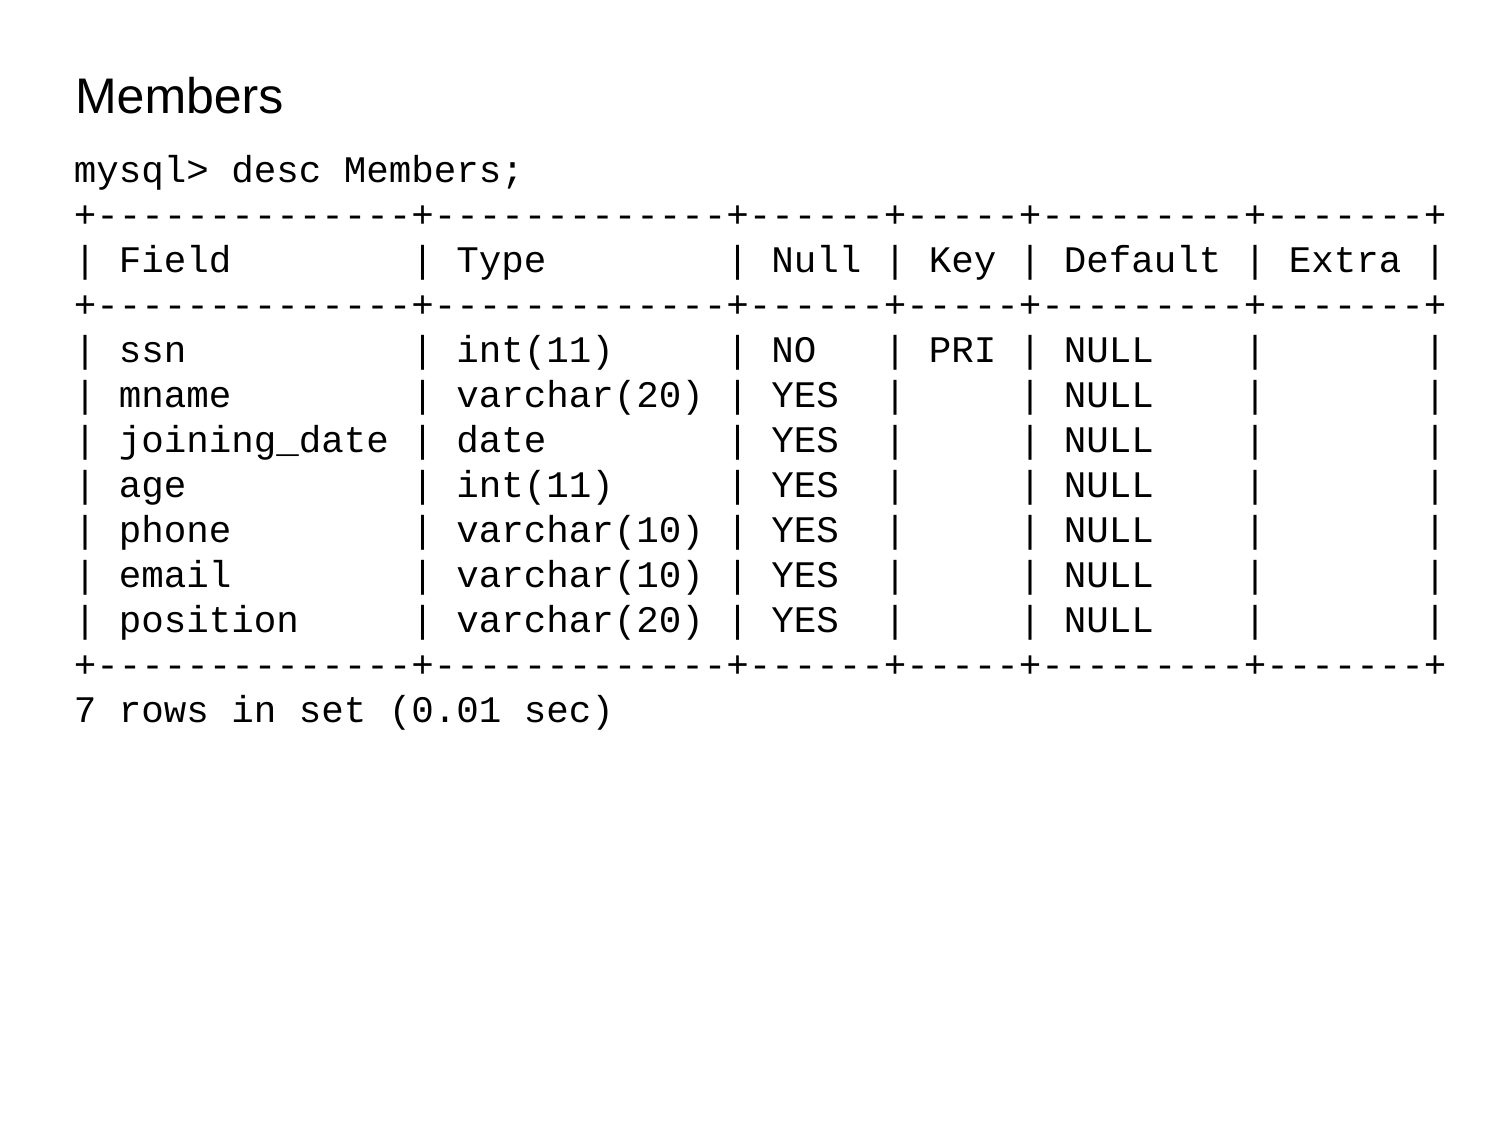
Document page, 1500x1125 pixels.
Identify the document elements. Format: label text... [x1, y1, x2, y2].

text_box Members [74, 45, 1425, 137]
text_box mysql> desc Members; +--------------+-------------+------+-----+---------+-------+ | Field | Type | Null | Key | Default | Extra | +--------------+-------------+------+-----+---------+-------+ | ssn | int(11) | NO | PRI | NULL | | | mname | varchar(20) | YES | | NULL | | | joining_date | date | YES | | NULL | | | age | int(11) | YES | | NULL | | | phone | varchar(10) | YES | | NULL | | | email | varchar(10) | YES | | NULL | | | position | varchar(20) | YES | | NULL | | +--------------+-------------+------+-----+---------+-------+ 7 rows in set (0.01 sec) [59, 137, 1477, 709]
